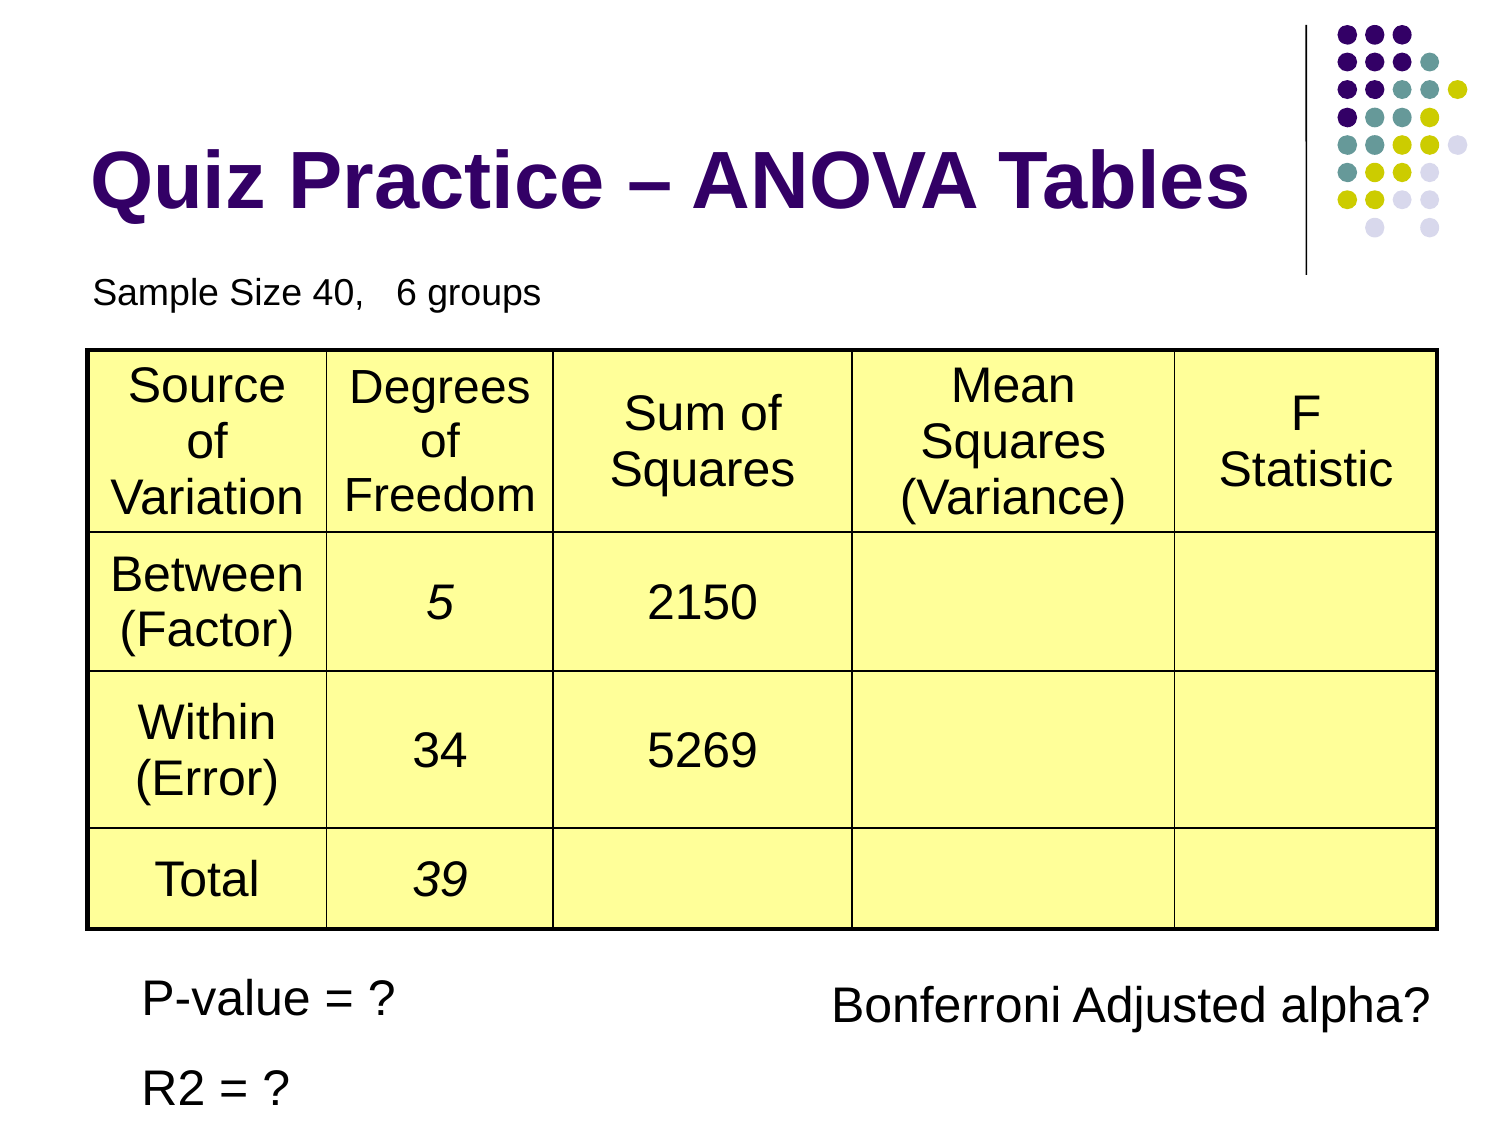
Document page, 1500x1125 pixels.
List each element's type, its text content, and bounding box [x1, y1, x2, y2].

table_header F Statistic [1175, 352, 1435, 531]
table_cell Total [90, 829, 326, 927]
table_cell 2150 [554, 533, 851, 670]
table_cell [853, 533, 1174, 670]
table_cell [1175, 829, 1435, 927]
text_box P-value = ? R2 = ? [126, 927, 411, 1123]
title Quiz Practice – ANOVA Tables [74, 19, 1313, 233]
table_cell [1175, 533, 1435, 670]
table_cell Between (Factor) [90, 533, 326, 670]
table_cell [853, 672, 1174, 827]
table_cell 5269 [554, 672, 851, 827]
table_cell Within (Error) [90, 672, 326, 827]
table_cell 34 [327, 672, 552, 827]
table_header Source of Variation [90, 352, 326, 531]
text_box Bonferroni Adjusted alpha? [816, 935, 1446, 1125]
table_cell 39 [327, 829, 552, 927]
text_box Sample Size 40, 6 groups [77, 260, 557, 321]
table_header Sum of Squares [554, 352, 851, 531]
table_header Degrees of Freedom [327, 352, 552, 531]
table_cell [1175, 672, 1435, 827]
table_cell [554, 829, 851, 927]
table_header Mean Squares (Variance) [853, 352, 1174, 531]
table_cell 5 [327, 533, 552, 670]
table_cell [853, 829, 1174, 927]
